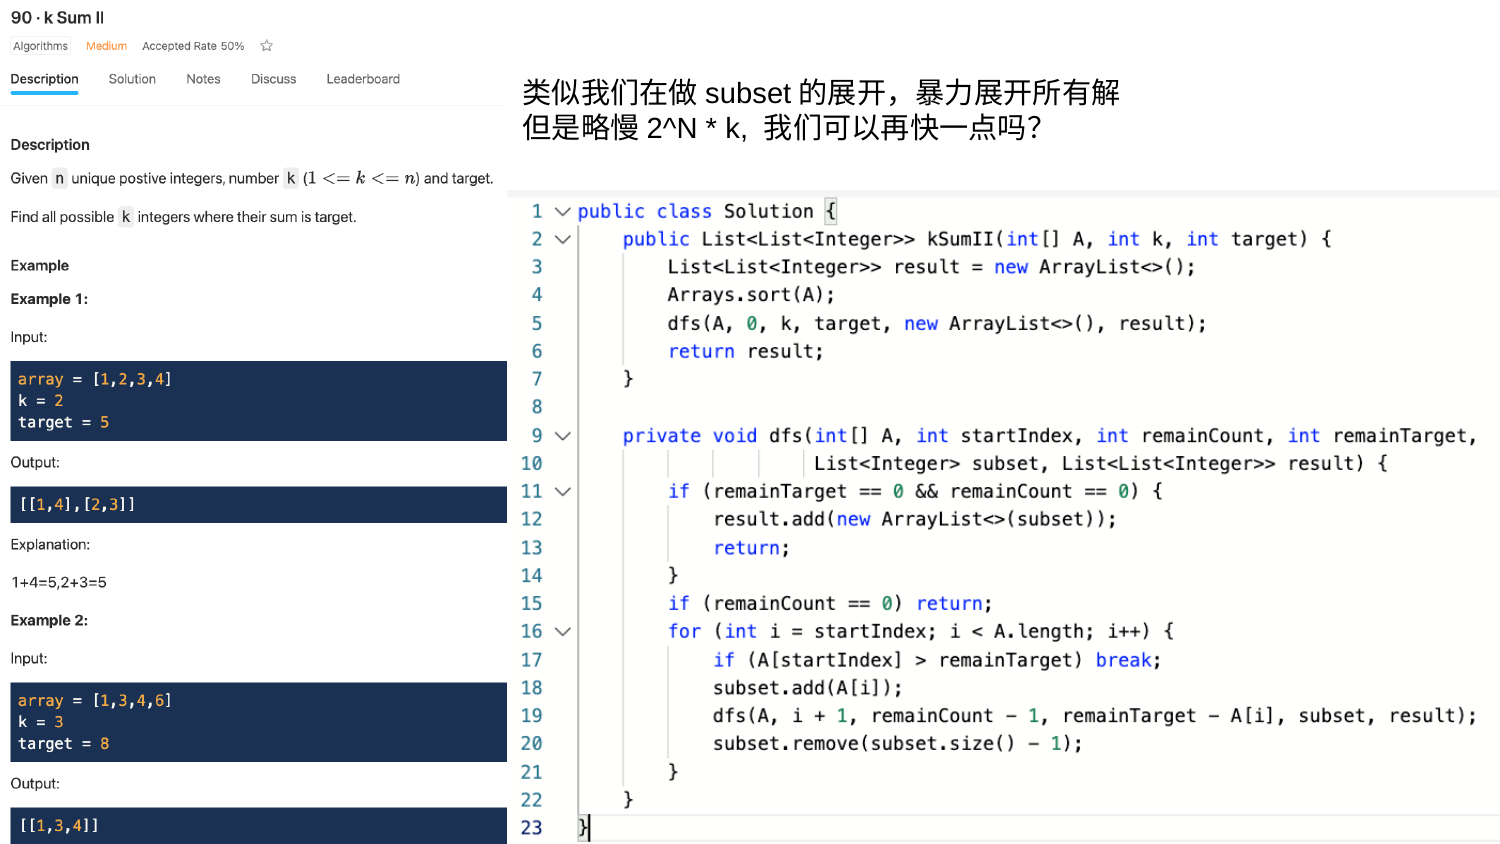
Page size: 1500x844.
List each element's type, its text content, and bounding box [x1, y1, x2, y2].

picture [0, 0, 1500, 844]
text_box 类似我们在做subset的展开，暴力展开所有解 但是略慢2^N * k, 我们可以再快一点吗？ [512, 59, 1200, 160]
